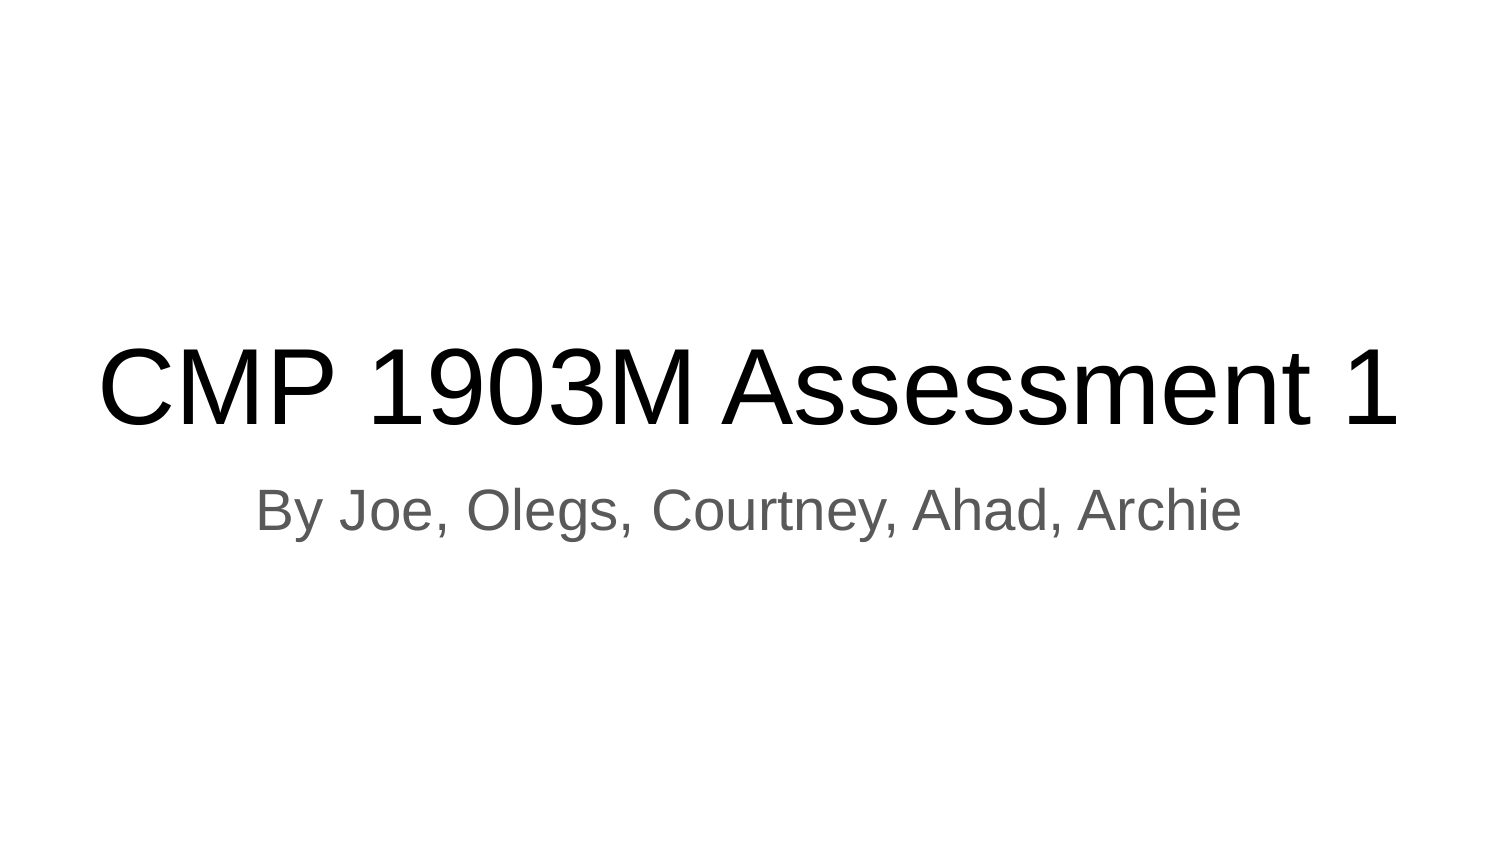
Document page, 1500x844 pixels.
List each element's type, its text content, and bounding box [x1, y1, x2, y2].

title CMP 1903M Assessment 1 [51, 295, 1449, 463]
subtitle By Joe, Olegs, Courtney, Ahad, Archie [181, 462, 1319, 593]
